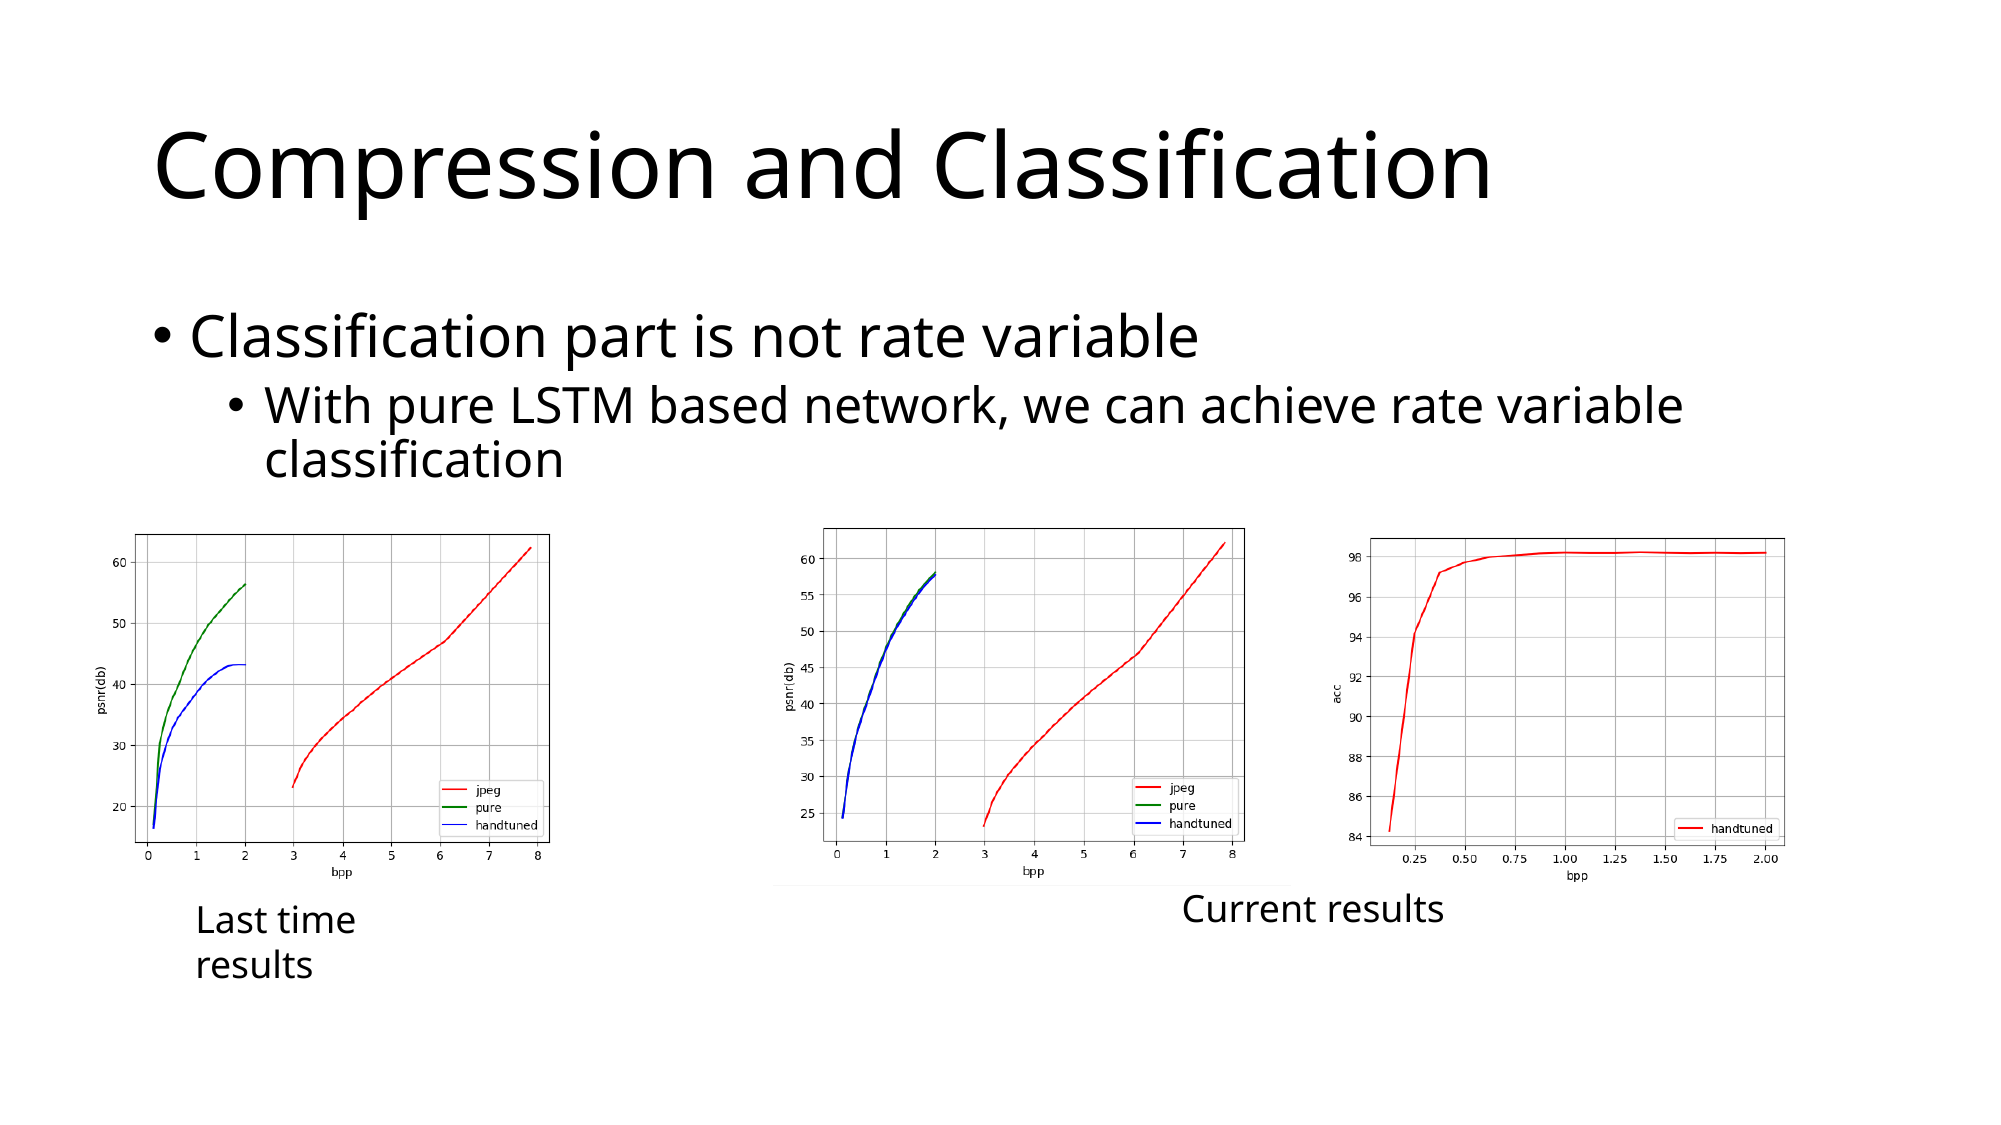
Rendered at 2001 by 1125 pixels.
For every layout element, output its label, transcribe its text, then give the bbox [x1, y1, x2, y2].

text_box Current results [1166, 878, 1469, 938]
picture [85, 521, 579, 886]
picture [773, 499, 1291, 886]
picture [1325, 521, 1815, 886]
list Classification part is not rate variable With pure LSTM based network, we can achieve rate variable classification [137, 299, 1863, 1014]
title Compression and Classification [137, 59, 1863, 278]
text_box Last time results [180, 888, 483, 994]
